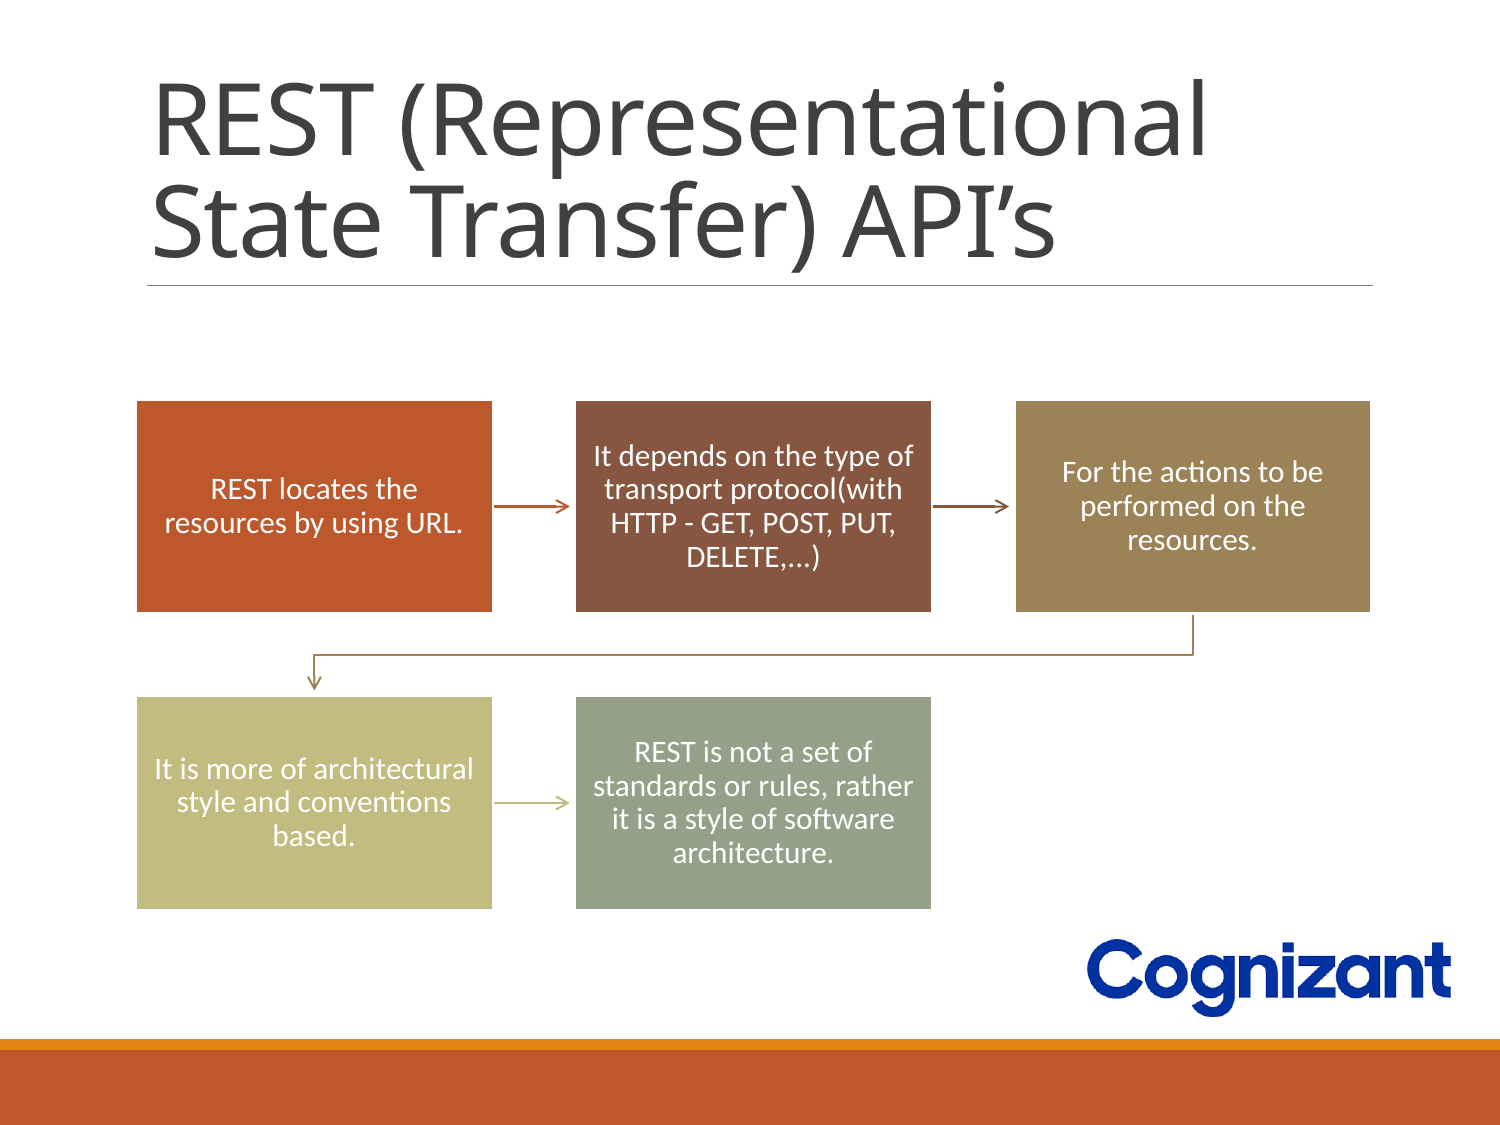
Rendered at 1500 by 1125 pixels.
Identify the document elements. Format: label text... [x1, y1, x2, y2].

picture [1086, 939, 1455, 1018]
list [134, 343, 1373, 966]
title REST (Representational State Transfer) API’s [135, 47, 1373, 285]
